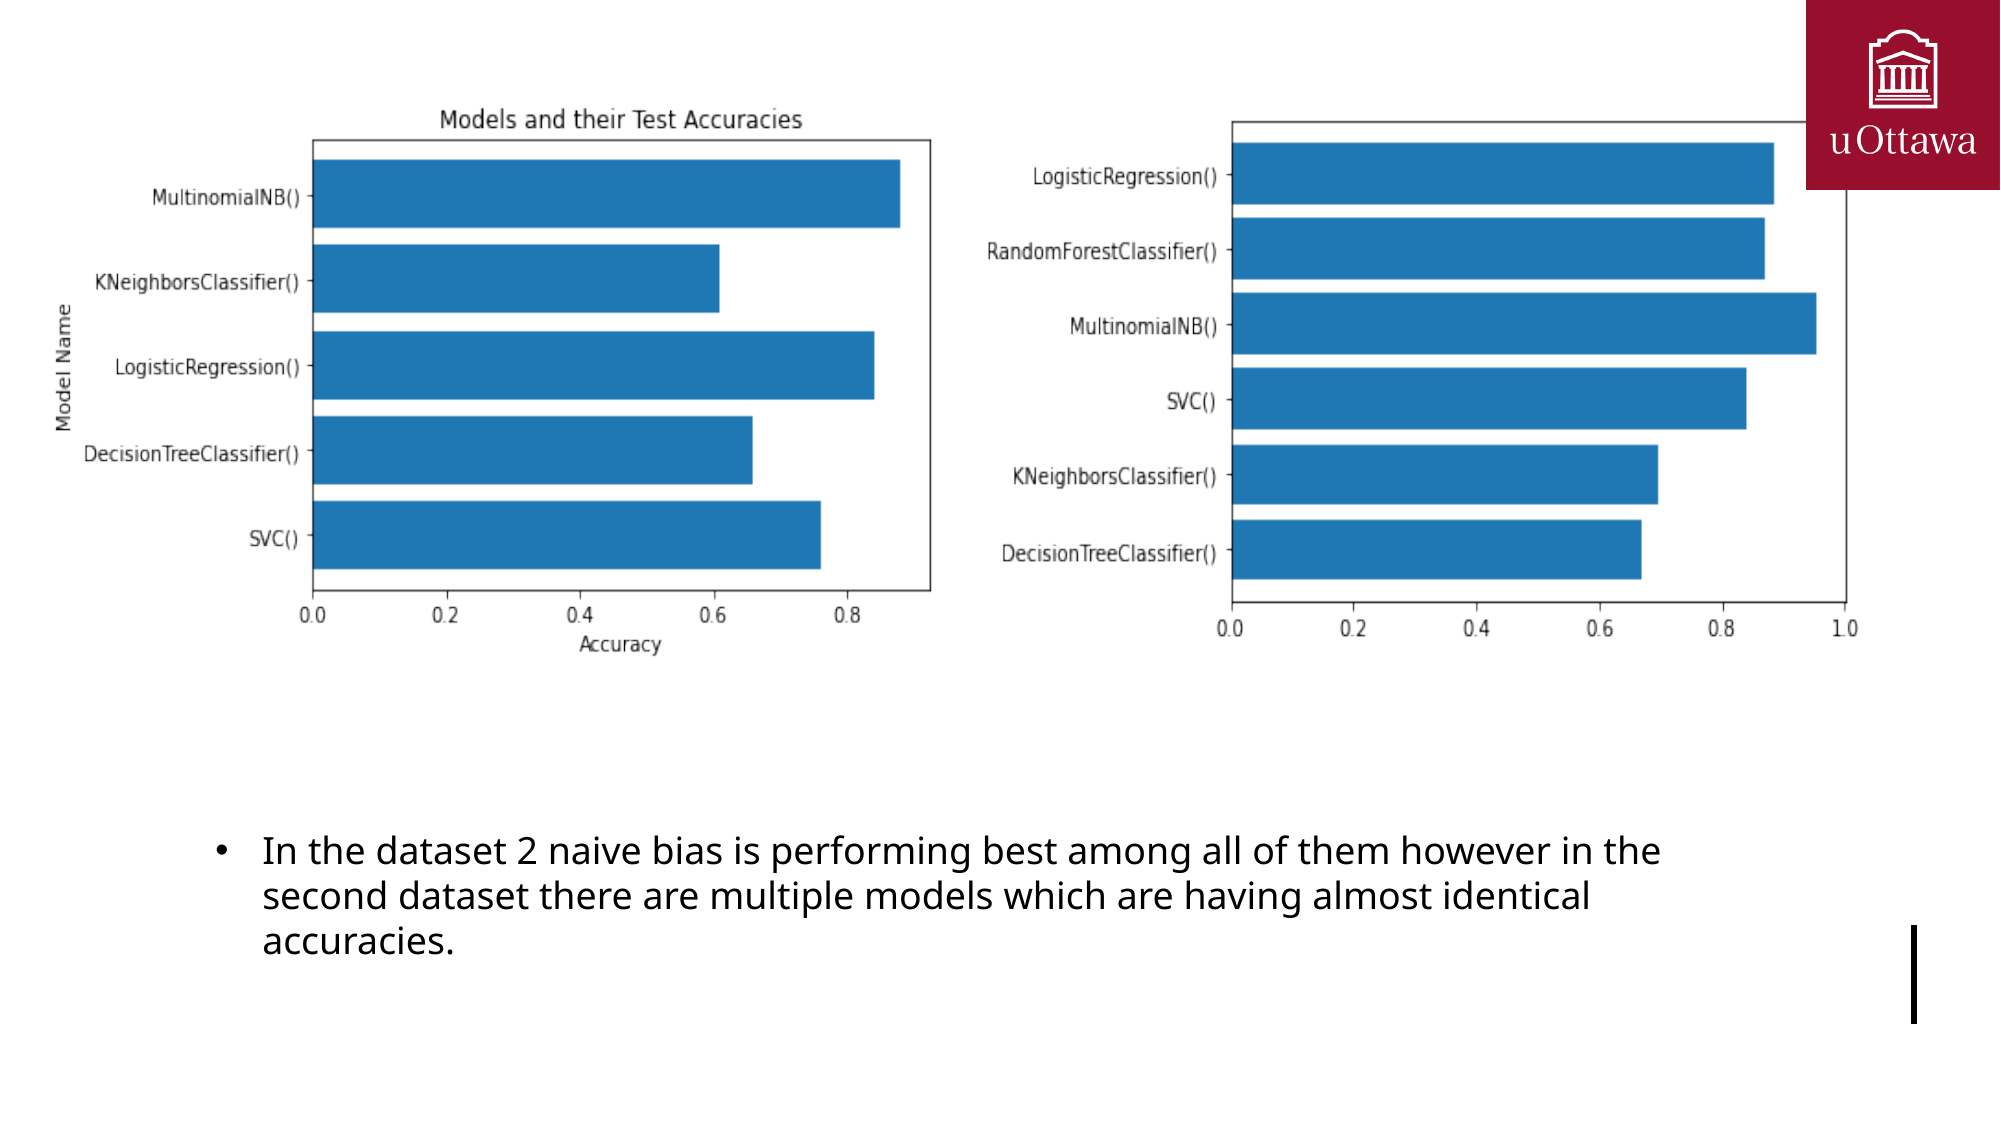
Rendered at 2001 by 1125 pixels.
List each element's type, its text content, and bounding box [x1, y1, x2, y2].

picture [45, 94, 943, 669]
picture [974, 0, 2000, 655]
text_box In the dataset 2 naive bias is performing best among all of them however in the second dataset there are multiple models which are having almost identical accuracies. [200, 820, 1800, 1015]
